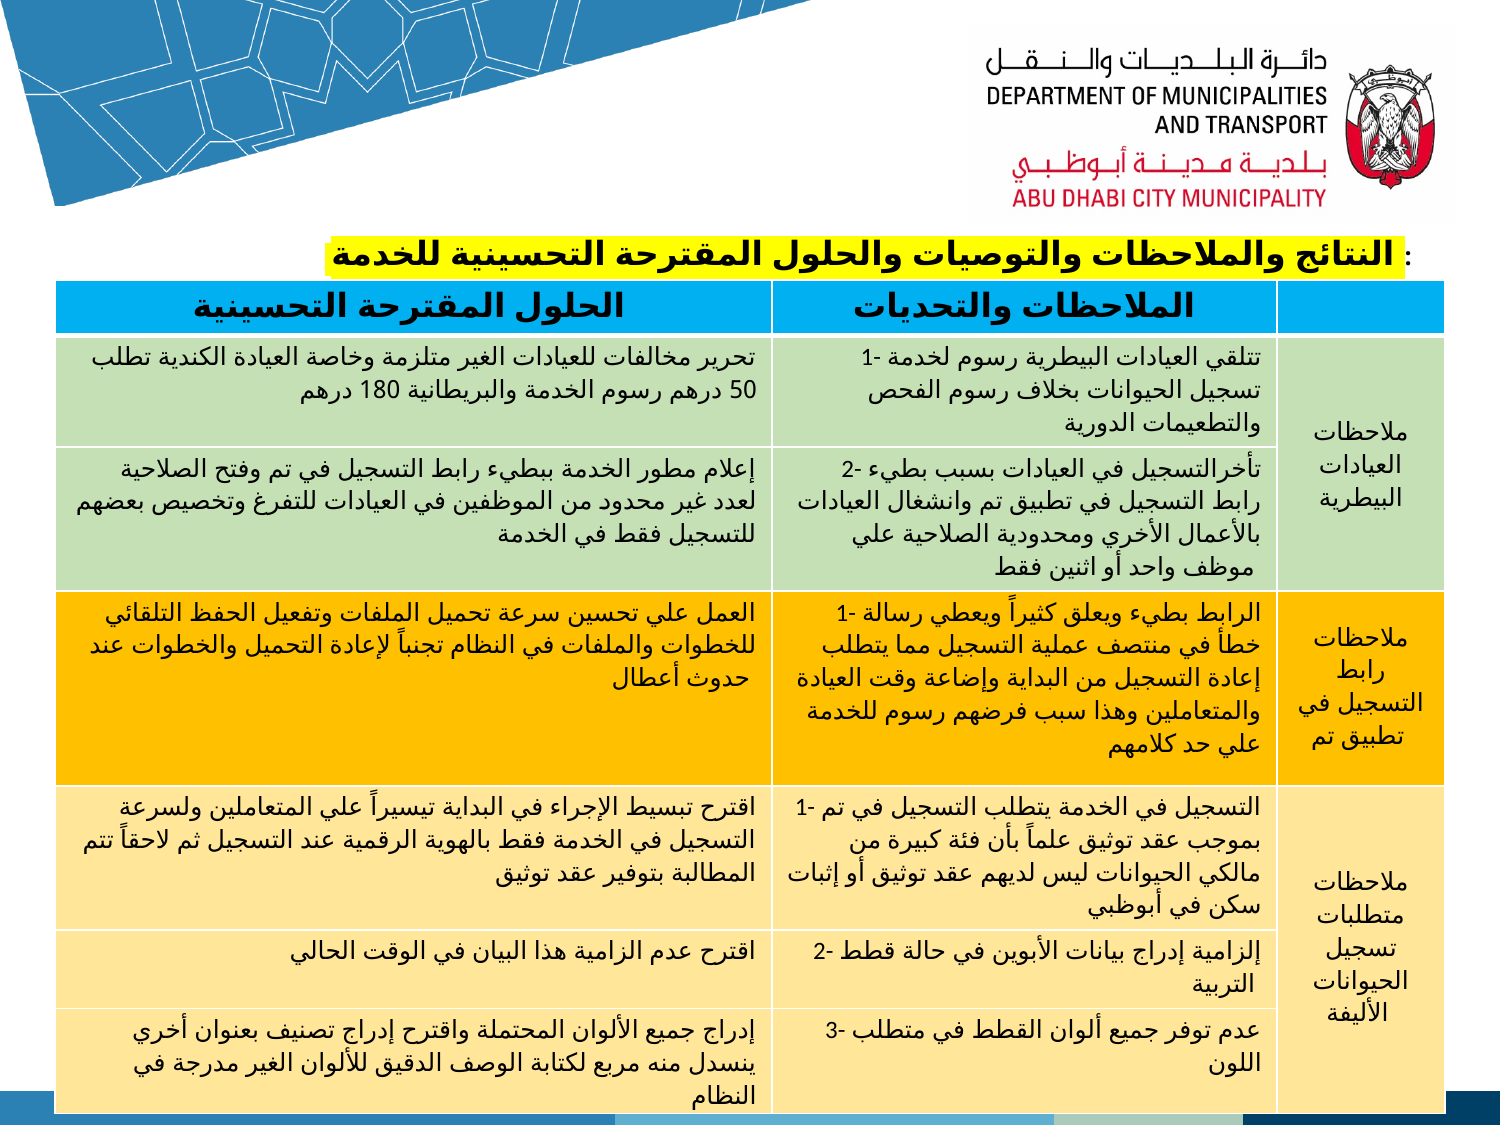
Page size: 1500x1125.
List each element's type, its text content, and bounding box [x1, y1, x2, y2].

table_header [1278, 281, 1444, 333]
table_header الحلول المقترحة التحسينية [56, 281, 771, 333]
table_cell إدراج جميع الألوان المحتملة واقترح إدراج تصنيف بعنوان أخري ينسدل منه مربع لكتابة الوصف الدقيق للألوان الغير مدرجة في النظام [56, 1009, 771, 1113]
table_cell العمل علي تحسين سرعة تحميل الملفات وتفعيل الحفظ التلقائي للخطوات والملفات في النظام تجنباً لإعادة التحميل والخطوات عند حدوث أعطال [56, 592, 771, 785]
text_box النتائج والملاحظات والتوصيات والحلول المقترحة التحسينية للخدمة : [54, 224, 1427, 280]
table_cell اقترح تبسيط الإجراء في البداية تيسيراً علي المتعاملين ولسرعة التسجيل في الخدمة فقط بالهوية الرقمية عند التسجيل ثم لاحقاً تتم المطالبة بتوفير عقد توثيق [56, 787, 771, 929]
table_cell ملاحظات العيادات البيطرية [1278, 338, 1444, 590]
table_cell 1- الرابط بطيء ويعلق كثيراً ويعطي رسالة خطأ في منتصف عملية التسجيل مما يتطلب إعادة التسجيل من البداية وإضاعة وقت العيادة والمتعاملين وهذا سبب فرضهم رسوم للخدمة علي حد كلامهم [773, 592, 1276, 785]
table_cell 2- إلزامية إدراج بيانات الأبوين في حالة قطط التربية [773, 931, 1276, 1008]
table_cell 2- تأخرالتسجيل في العيادات بسبب بطيء رابط التسجيل في تطبيق تم وانشغال العيادات بالأعمال الأخري ومحدودية الصلاحية علي موظف واحد أو اثنين فقط [773, 448, 1276, 590]
picture [968, 25, 1457, 225]
table_cell ملاحظات متطلبات تسجيل الحيوانات الأليفة [1278, 787, 1444, 1113]
table_cell تحرير مخالفات للعيادات الغير متلزمة وخاصة العيادة الكندية تطلب 50 درهم رسوم الخدمة والبريطانية 180 درهم [56, 338, 771, 446]
table_cell 1- التسجيل في الخدمة يتطلب التسجيل في تم بموجب عقد توثيق علماً بأن فئة كبيرة من مالكي الحيوانات ليس لديهم عقد توثيق أو إثبات سكن في أبوظبي [773, 787, 1276, 929]
table_cell ملاحظات رابط التسجيل في تطبيق تم [1278, 592, 1444, 785]
table_cell اقترح عدم الزامية هذا البيان في الوقت الحالي [56, 931, 771, 1008]
table_cell إعلام مطور الخدمة ببطيء رابط التسجيل في تم وفتح الصلاحية لعدد غير محدود من الموظفين في العيادات للتفرغ وتخصيص بعضهم للتسجيل فقط في الخدمة [56, 448, 771, 590]
table_cell 1- تتلقي العيادات البيطرية رسوم لخدمة تسجيل الحيوانات بخلاف رسوم الفحص والتطعيمات الدورية [773, 338, 1276, 446]
table_header الملاحظات والتحديات [773, 281, 1276, 333]
table_cell 3- عدم توفر جميع ألوان القطط في متطلب اللون [773, 1009, 1276, 1113]
